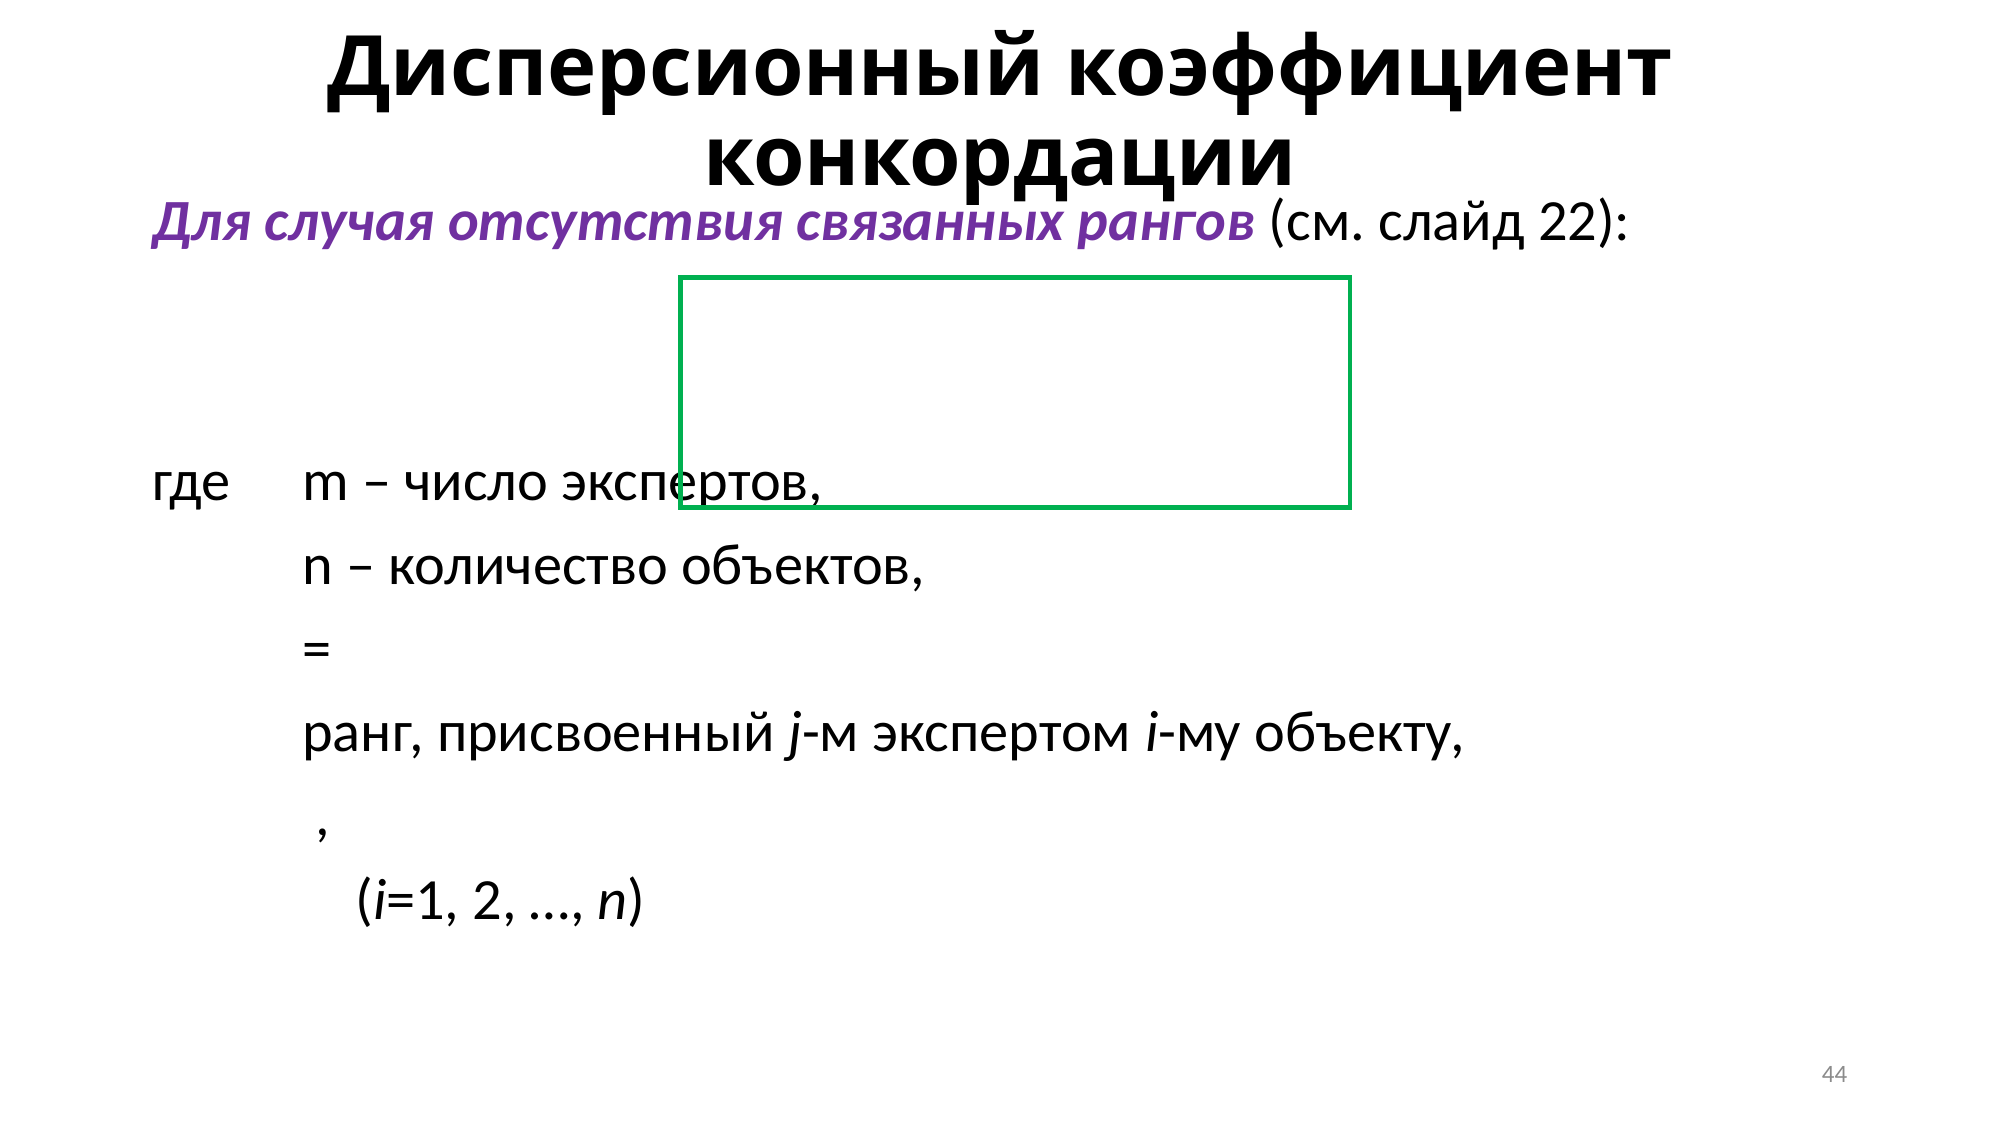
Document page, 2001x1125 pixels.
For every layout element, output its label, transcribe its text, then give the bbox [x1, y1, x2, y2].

slide_number 44 [1412, 1042, 1863, 1103]
title Дисперсионный коэффициент конкордации [137, 59, 1863, 278]
text_box [680, 276, 1351, 509]
